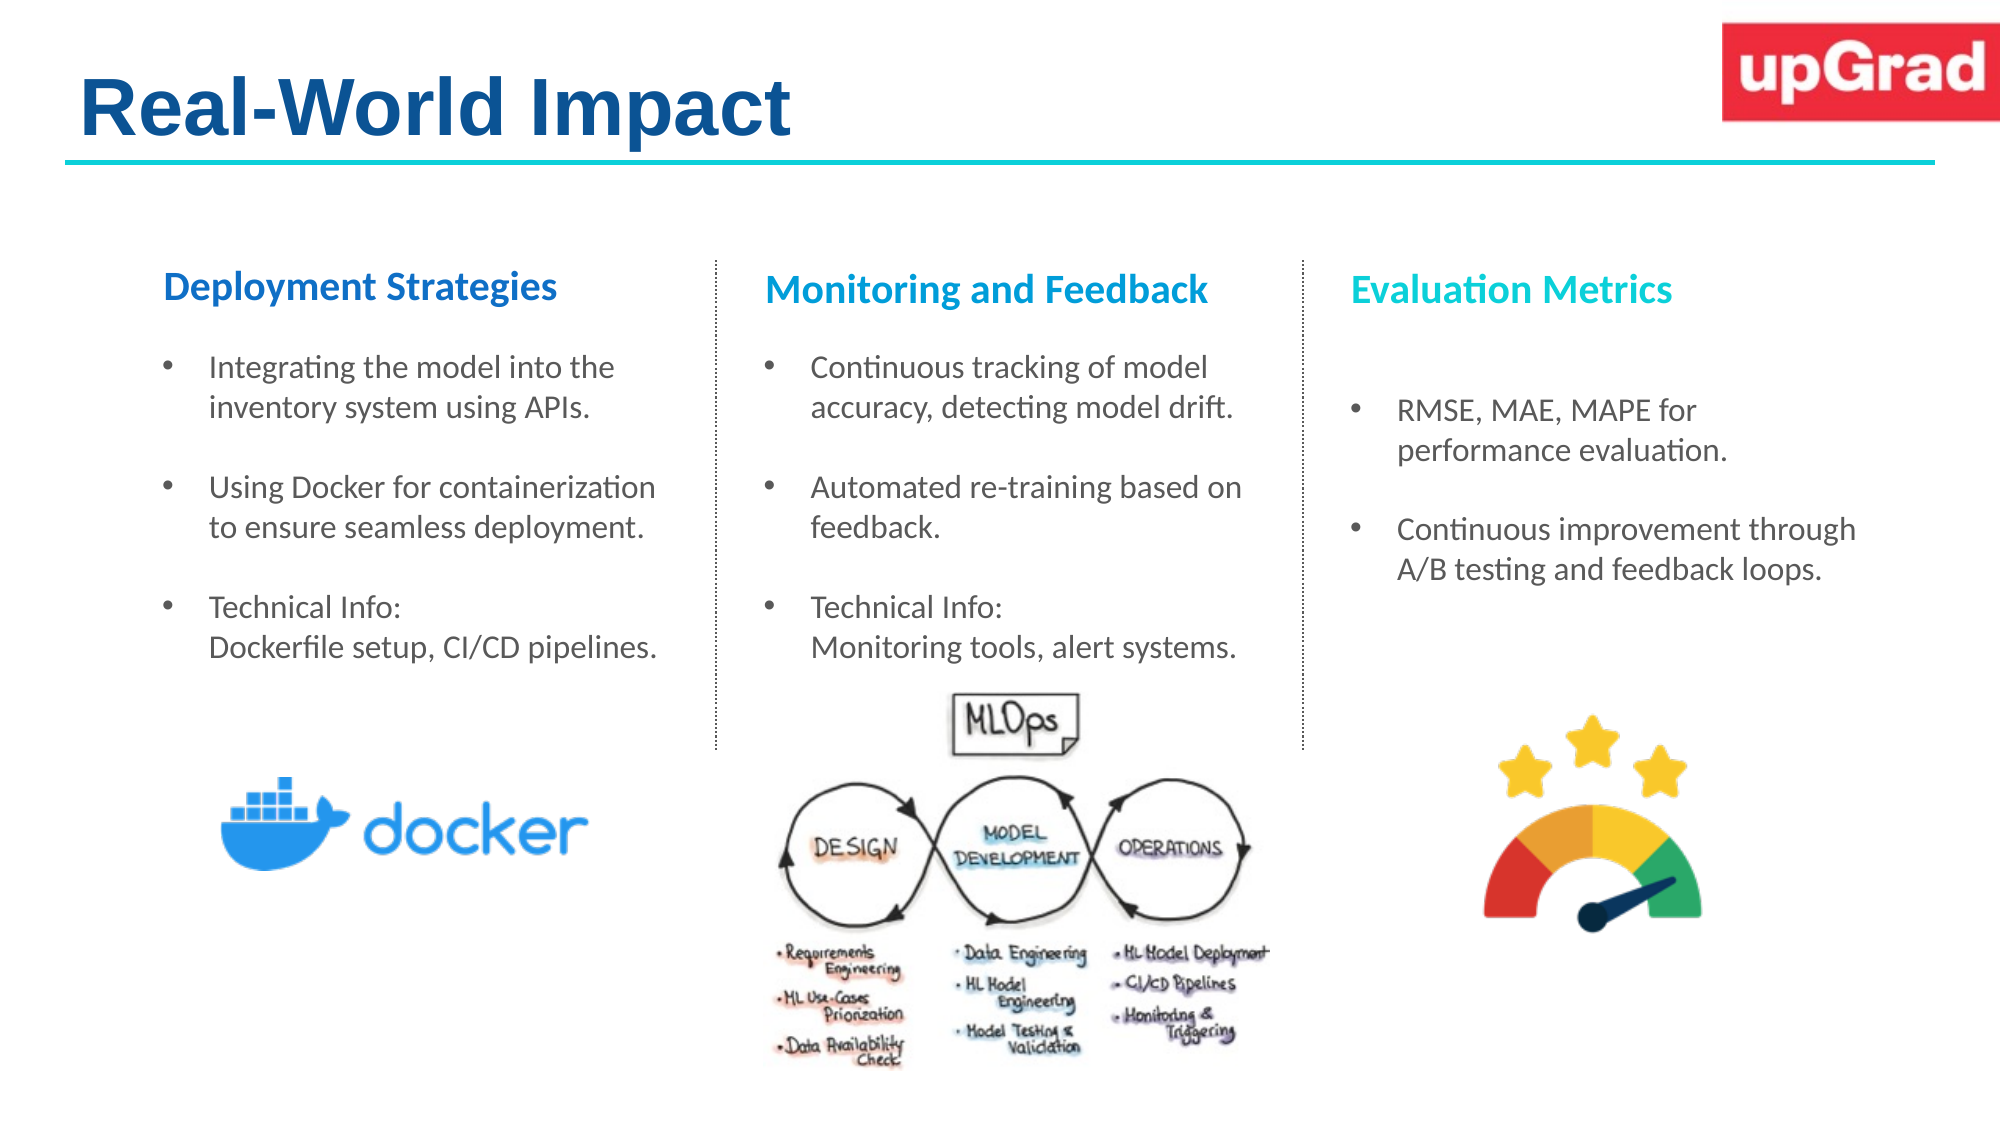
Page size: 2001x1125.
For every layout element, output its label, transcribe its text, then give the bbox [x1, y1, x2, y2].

text_box Real-World Impact [65, 46, 1706, 159]
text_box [162, 258, 717, 871]
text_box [1350, 261, 1870, 937]
picture [1722, 0, 2000, 146]
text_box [763, 260, 1303, 1071]
